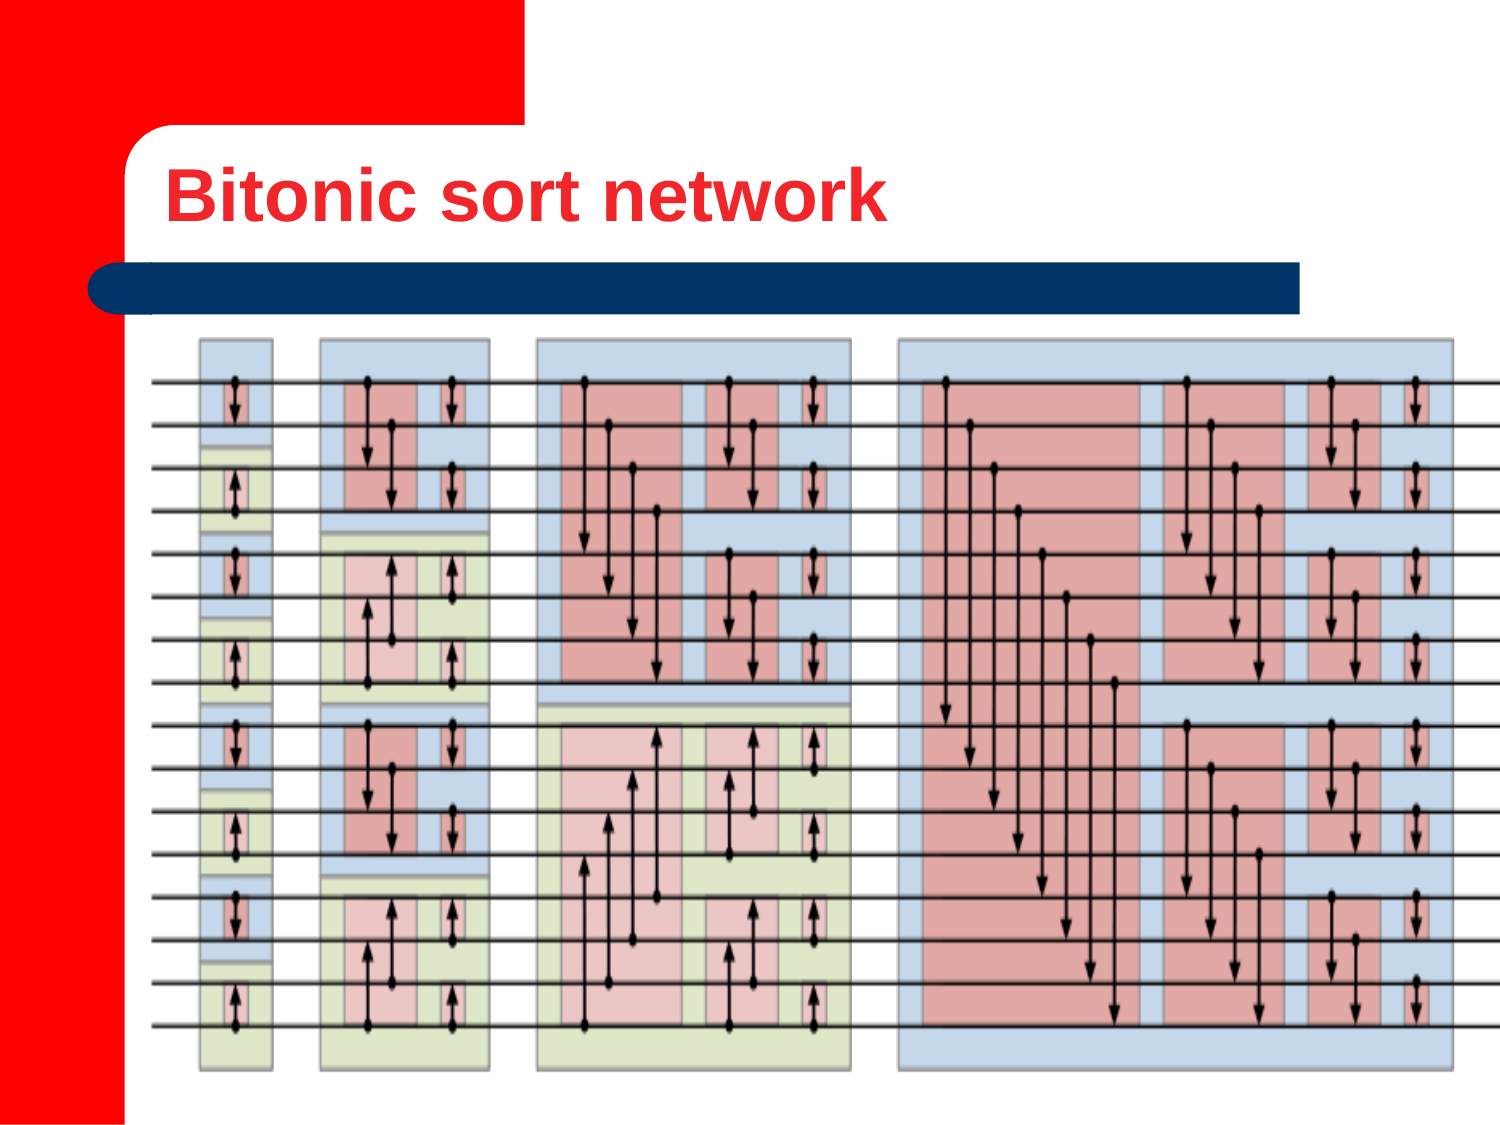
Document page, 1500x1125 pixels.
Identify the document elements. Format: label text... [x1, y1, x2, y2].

title Bitonic sort network [149, 149, 1463, 247]
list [149, 337, 1500, 1075]
